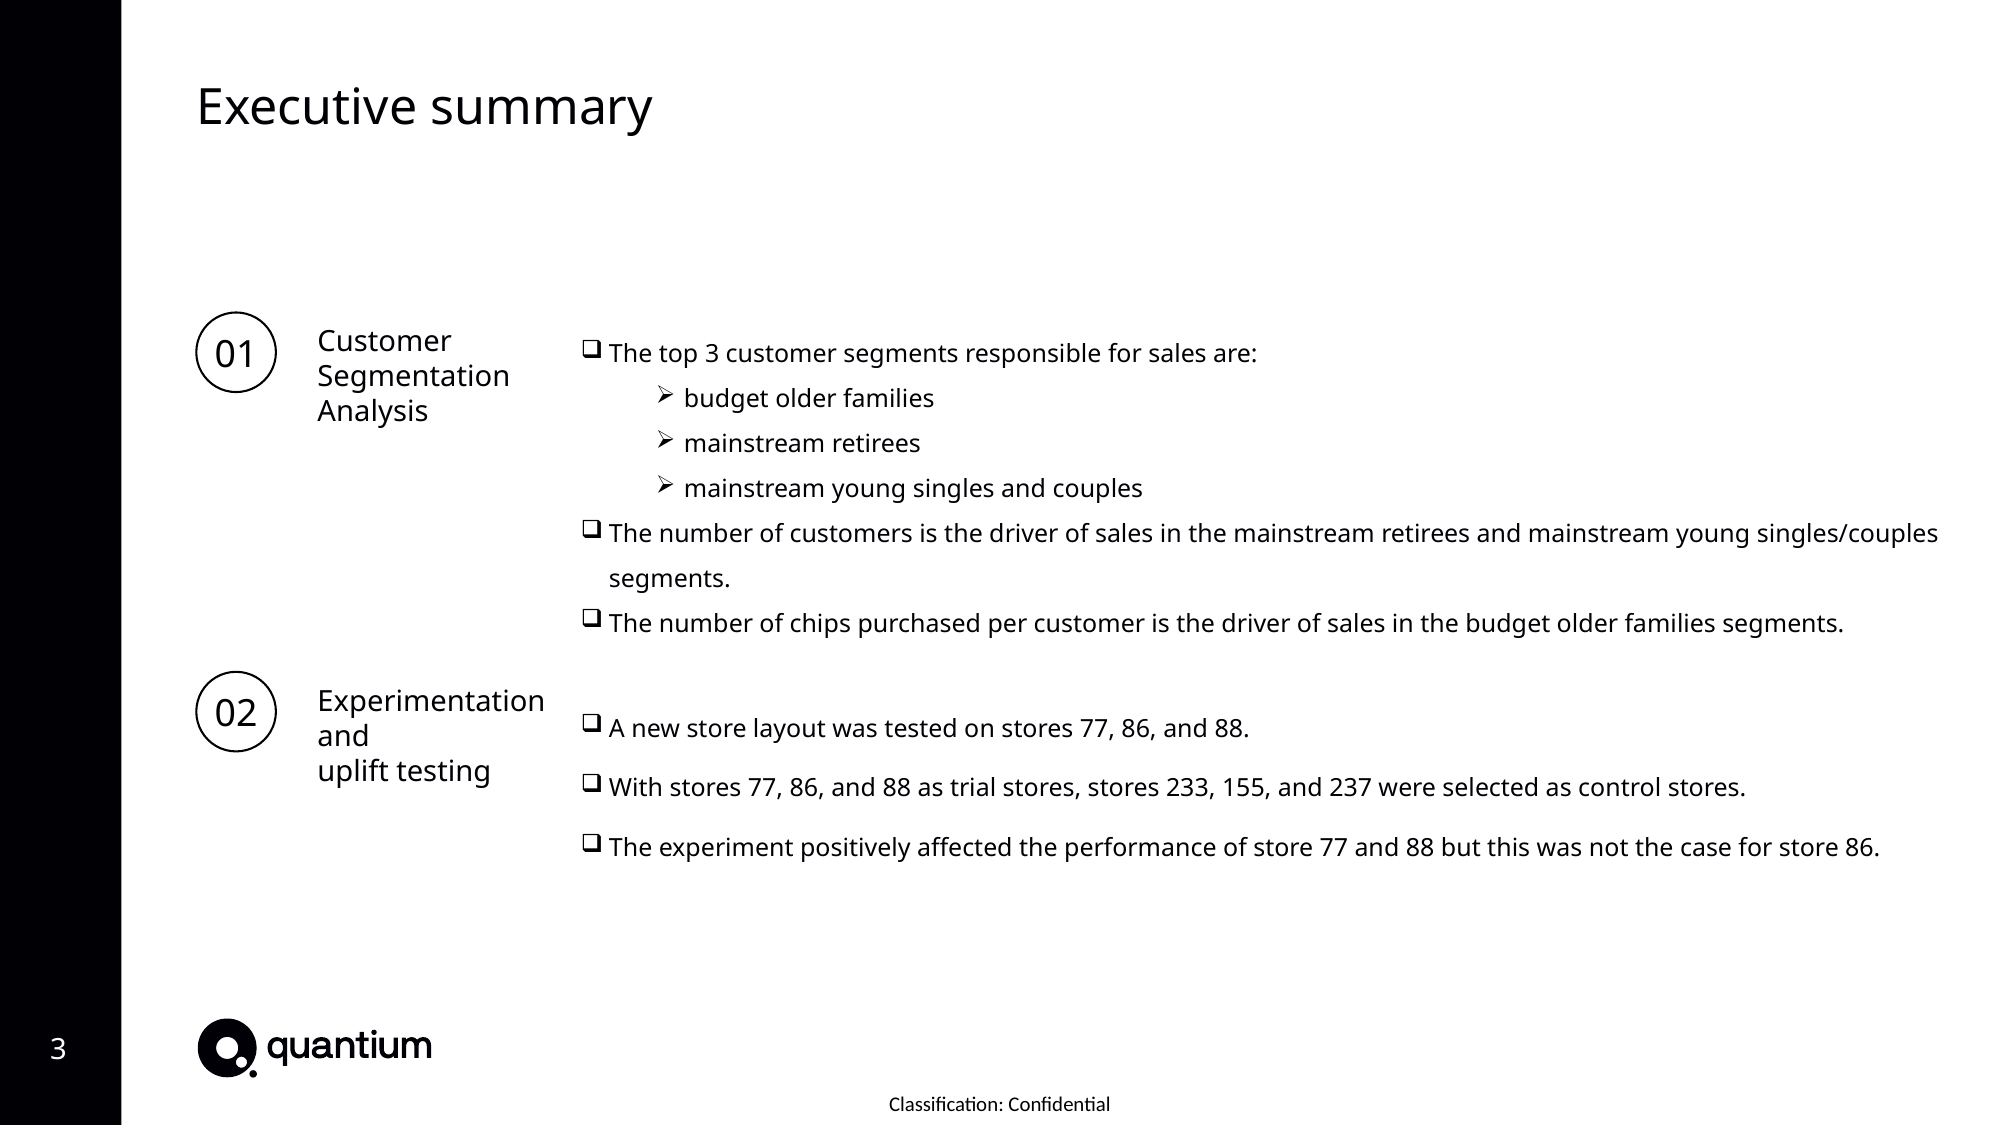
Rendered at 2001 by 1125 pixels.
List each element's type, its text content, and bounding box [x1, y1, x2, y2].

text_box 01 [195, 311, 277, 394]
text_box 02 [195, 670, 277, 753]
text_box Customer Segmentation Analysis [317, 322, 580, 605]
text_box The top 3 customer segments responsible for sales are: budget older families mainstream retirees mainstream young singles and couples The number of customers is the driver of sales in the mainstream retirees and mainstream young singles/couples segments. The number of chips purchased per customer is the driver of sales in the budget older families segments. [580, 322, 2000, 605]
text_box A new store layout was tested on stores 77, 86, and 88. With stores 77, 86, and 88 as trial stores, stores 233, 155, and 237 were selected as control stores. The experiment positively affected the performance of store 77 and 88 but this was not the case for store 86. [580, 682, 2000, 964]
text_box Experimentation and uplift testing [317, 682, 580, 964]
list Executive summary [196, 74, 1916, 210]
